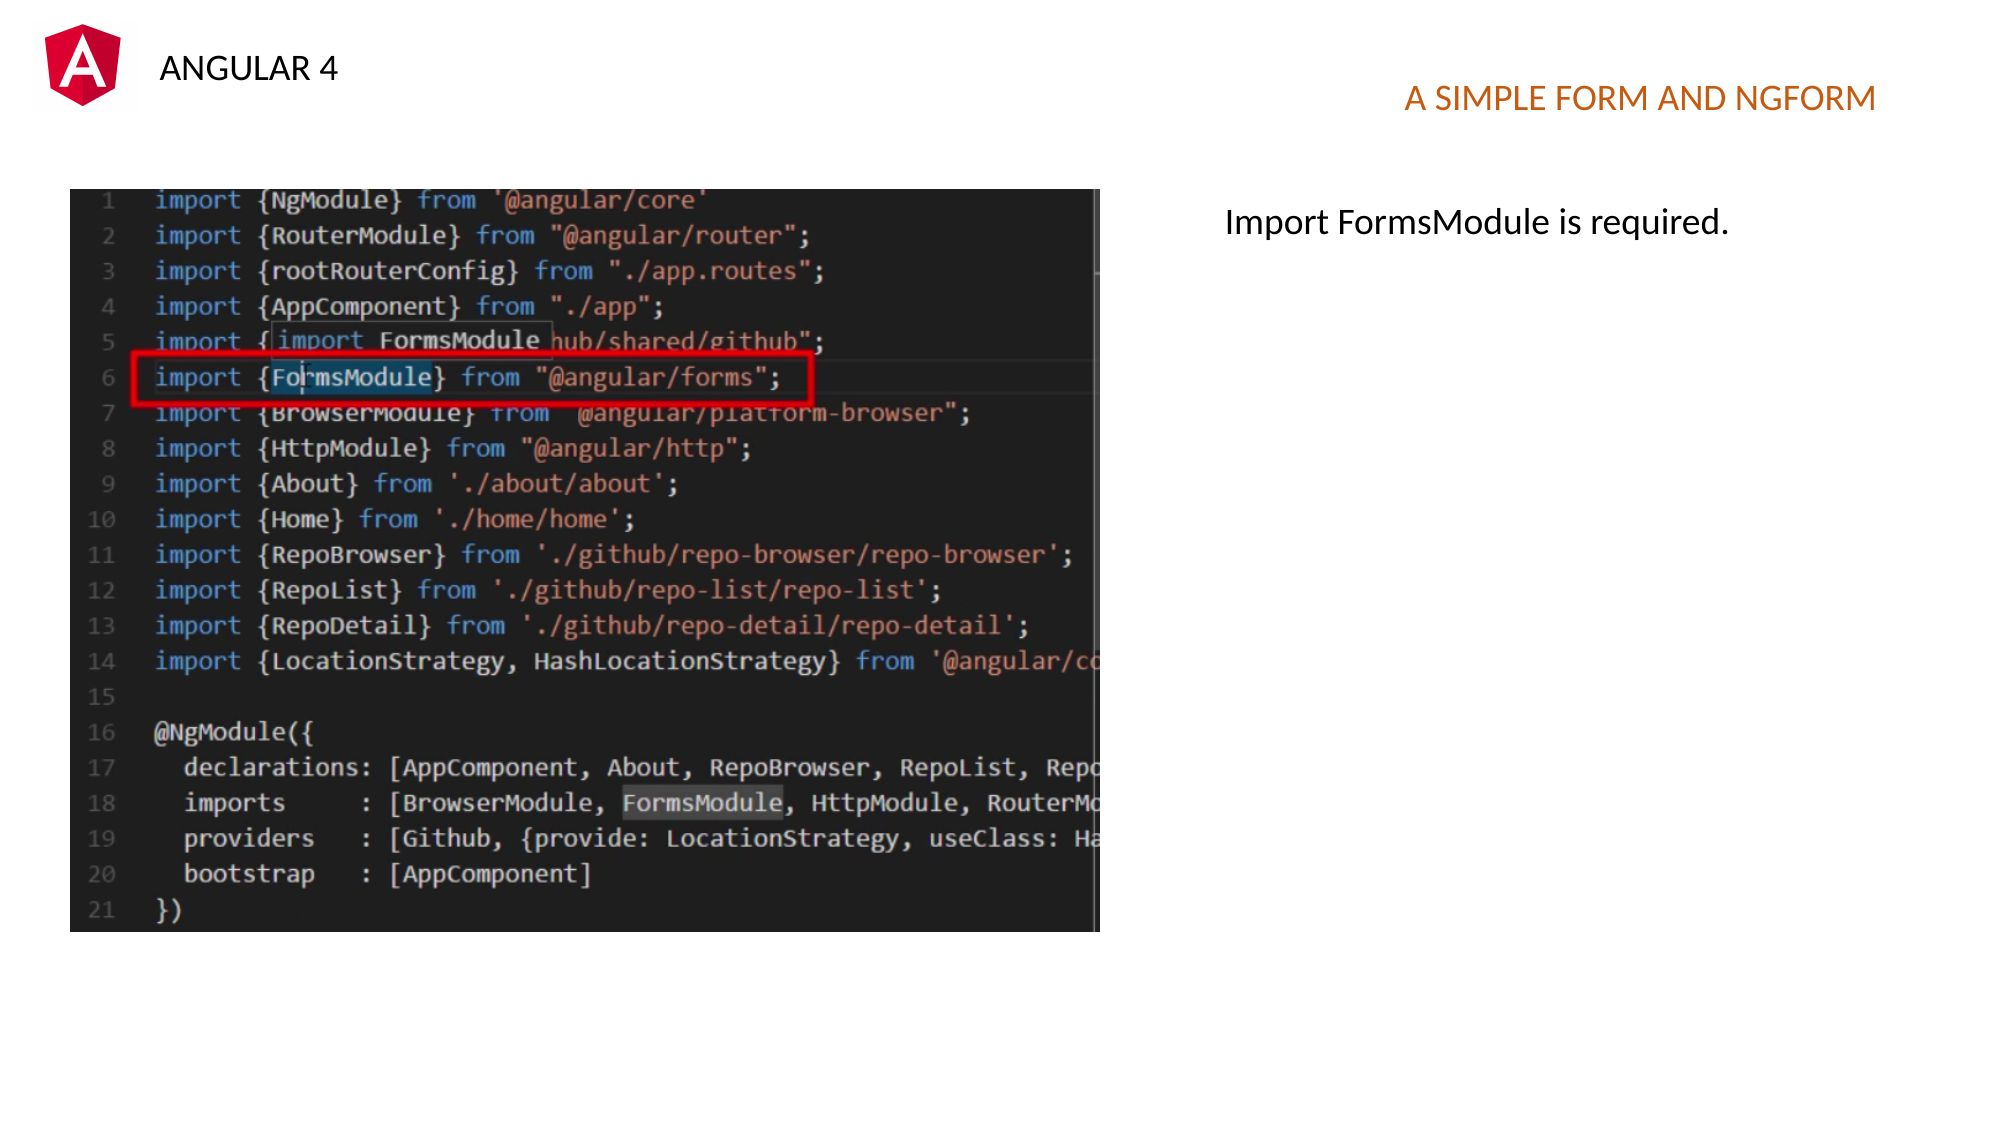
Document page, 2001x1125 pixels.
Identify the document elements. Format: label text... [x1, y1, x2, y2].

picture [31, 19, 138, 112]
text_box Import FormsModule is required. [1210, 189, 1822, 250]
picture [70, 189, 1100, 932]
text_box A SIMPLE FORM AND NGFORM [1389, 43, 1922, 126]
